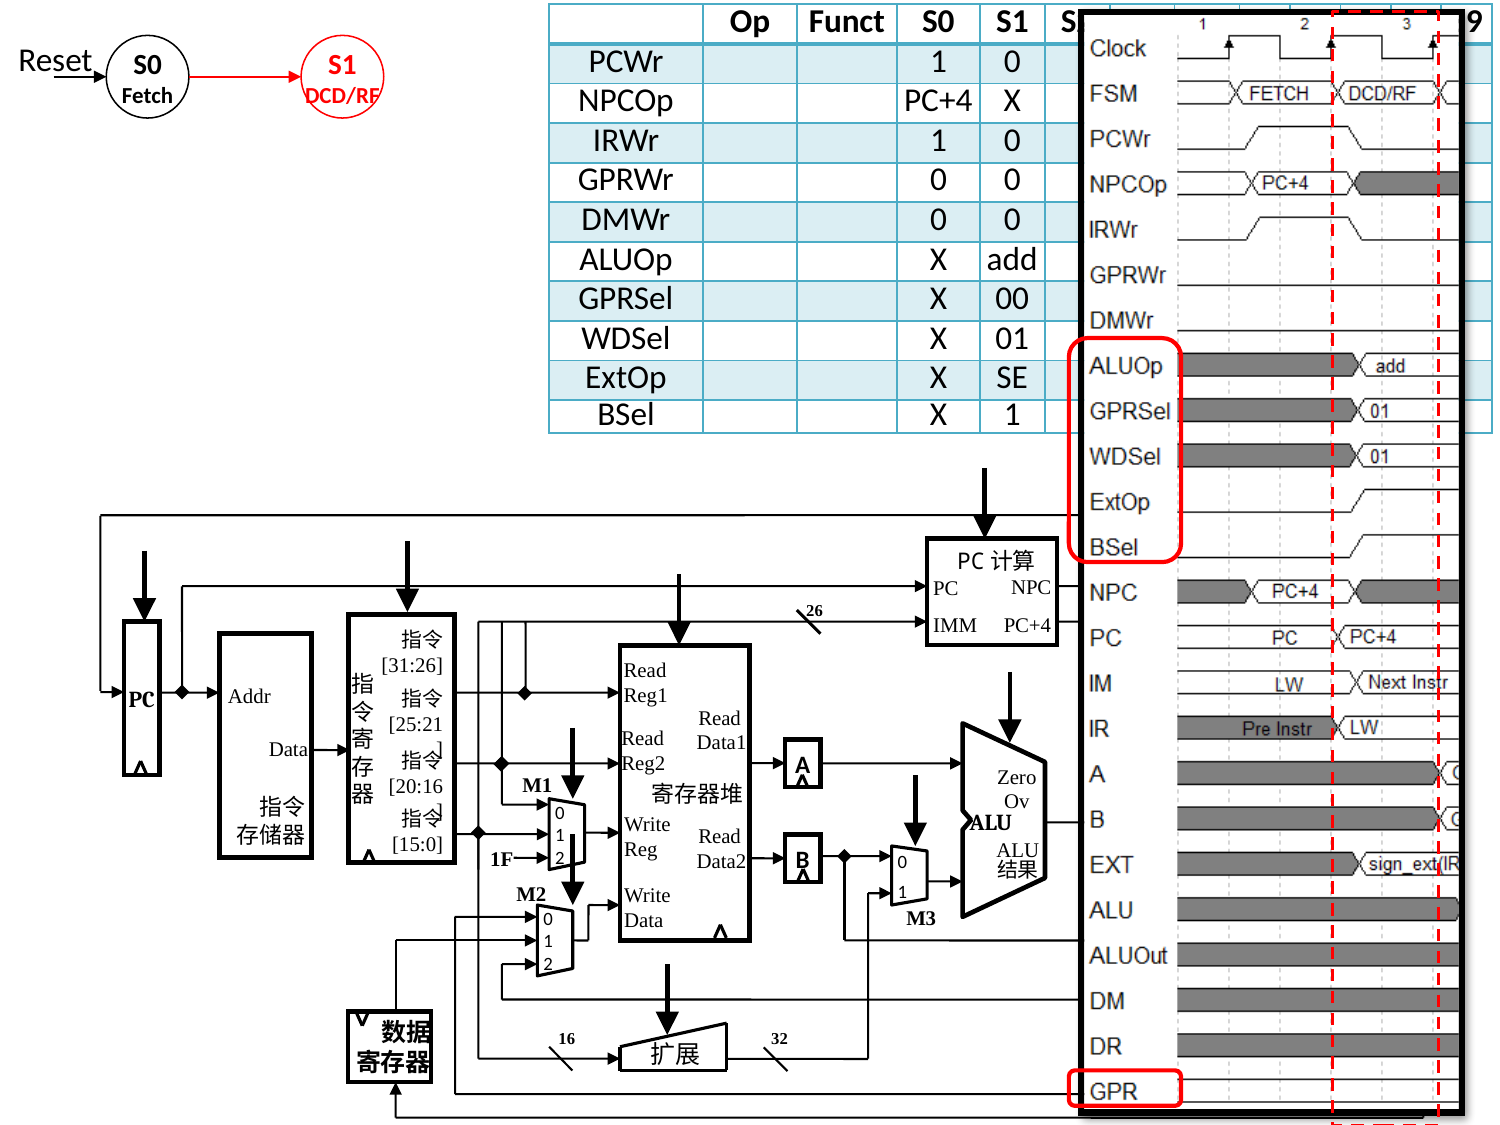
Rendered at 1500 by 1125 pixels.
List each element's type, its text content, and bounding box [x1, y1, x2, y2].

table_cell [1474, 203, 1491, 241]
table_cell 0 [981, 164, 1044, 201]
text_box [479, 827, 485, 838]
text_box Addr [227, 702, 310, 709]
table_cell 01 [981, 322, 1044, 360]
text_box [181, 585, 674, 693]
table_cell X [898, 243, 979, 280]
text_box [796, 774, 809, 789]
text_box [312, 743, 343, 757]
text_box 0 1 [891, 845, 928, 906]
table_cell WDSel [550, 322, 702, 360]
table_cell 0 [981, 124, 1044, 162]
text_box [868, 887, 892, 900]
table_cell [798, 124, 896, 162]
table_cell X [898, 282, 979, 320]
table_cell [704, 164, 796, 201]
table_cell add [981, 243, 1044, 280]
table_cell [1474, 361, 1491, 399]
text_box [389, 1091, 402, 1118]
table_cell [798, 164, 896, 201]
text_box [514, 851, 549, 865]
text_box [454, 916, 1078, 1095]
table_cell [1474, 282, 1491, 320]
text_box [1066, 338, 1078, 513]
table_cell [1474, 322, 1491, 360]
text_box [926, 538, 1058, 646]
text_box [838, 850, 851, 862]
text_box [585, 826, 614, 839]
text_box [472, 827, 478, 839]
table_cell GPRWr [550, 164, 702, 201]
table_cell 1 [898, 46, 979, 83]
text_box 0 1 2 [549, 799, 585, 870]
table_cell [798, 361, 896, 399]
table_header Funct [798, 5, 896, 42]
table_cell [1474, 243, 1491, 280]
table_cell 0 [898, 164, 979, 201]
table_cell IRWr [550, 124, 702, 162]
table_cell [704, 401, 796, 432]
table_header S0 [898, 5, 979, 42]
table_cell 0 [981, 46, 1044, 83]
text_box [347, 1011, 432, 1083]
table_cell 0 [898, 203, 979, 241]
table_cell [1046, 243, 1076, 280]
table_cell [1474, 84, 1491, 122]
table_header S1 [981, 5, 1044, 42]
table_cell PCWr [550, 46, 702, 83]
table_cell [798, 203, 896, 241]
table_cell 00 [981, 282, 1044, 320]
table_cell [1474, 46, 1491, 83]
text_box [619, 644, 751, 915]
table_cell [1046, 164, 1076, 201]
table_cell DMWr [550, 203, 702, 241]
text_box [1067, 1104, 1078, 1108]
table_cell [1046, 401, 1066, 432]
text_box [1084, 11, 1459, 1125]
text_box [796, 868, 810, 883]
table_cell [704, 124, 796, 162]
text_box [496, 757, 507, 766]
table_header S2 [1046, 5, 1109, 42]
table_cell 1 [898, 124, 979, 162]
table_cell [704, 361, 796, 399]
text_box [850, 849, 891, 863]
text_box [932, 514, 1078, 692]
text_box A [784, 739, 821, 787]
table_cell PC+4 [898, 84, 979, 122]
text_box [684, 585, 928, 693]
table_cell 1 [981, 401, 1044, 432]
text_box Data [268, 736, 310, 762]
table_cell [704, 243, 796, 280]
table_header [550, 5, 702, 42]
table_cell ExtOp [550, 361, 702, 399]
table_header S9 [1442, 5, 1491, 42]
table_cell [1474, 401, 1491, 432]
text_box [754, 756, 786, 770]
table_cell [1046, 84, 1076, 122]
table_cell [798, 46, 896, 83]
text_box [619, 1022, 727, 1072]
table_cell [1046, 46, 1076, 83]
table_cell [704, 322, 796, 360]
text_box [483, 828, 549, 841]
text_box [134, 760, 147, 775]
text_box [100, 514, 980, 692]
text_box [501, 763, 550, 805]
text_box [962, 723, 1046, 915]
table_cell NPCOp [550, 84, 702, 122]
text_box [578, 757, 614, 770]
table_cell [1046, 124, 1076, 162]
table_cell [1046, 322, 1076, 360]
table_cell [704, 46, 796, 83]
text_box 指令 存储器 [219, 702, 312, 858]
table_cell X [981, 84, 1044, 122]
table_cell [798, 322, 896, 360]
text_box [348, 702, 455, 864]
text_box PC [123, 699, 160, 775]
table_cell GPRSel [550, 282, 702, 320]
table_cell [798, 282, 896, 320]
text_box S1 DCD/RF [301, 35, 384, 119]
table_cell X [898, 401, 979, 432]
table_cell [1046, 361, 1066, 399]
text_box Reset [18, 37, 93, 78]
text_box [572, 904, 621, 941]
table_cell [704, 203, 796, 241]
text_box M2 [513, 889, 550, 905]
text_box 1F [489, 854, 514, 870]
text_box [820, 757, 957, 770]
table_cell [798, 243, 896, 280]
text_box 0 1 2 [537, 905, 567, 915]
table_cell BSel [550, 401, 702, 432]
text_box [524, 910, 534, 915]
table_cell [1046, 282, 1076, 320]
table_header Op [704, 5, 796, 42]
table_cell X [898, 361, 979, 399]
table_cell [1474, 164, 1491, 201]
table_cell ALUOp [550, 243, 702, 280]
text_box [362, 849, 376, 864]
table_cell [1046, 203, 1076, 241]
text_box B [784, 834, 821, 882]
table_cell SE [981, 361, 1044, 399]
table_cell [704, 282, 796, 320]
table_cell [798, 401, 896, 432]
text_box S0 Fetch [106, 35, 189, 119]
text_box [927, 875, 957, 888]
text_box [754, 852, 786, 865]
table_cell [704, 84, 796, 122]
table_cell X [898, 322, 979, 360]
table_cell [798, 84, 896, 122]
table_cell [1474, 124, 1491, 162]
table_cell 0 [981, 203, 1044, 241]
